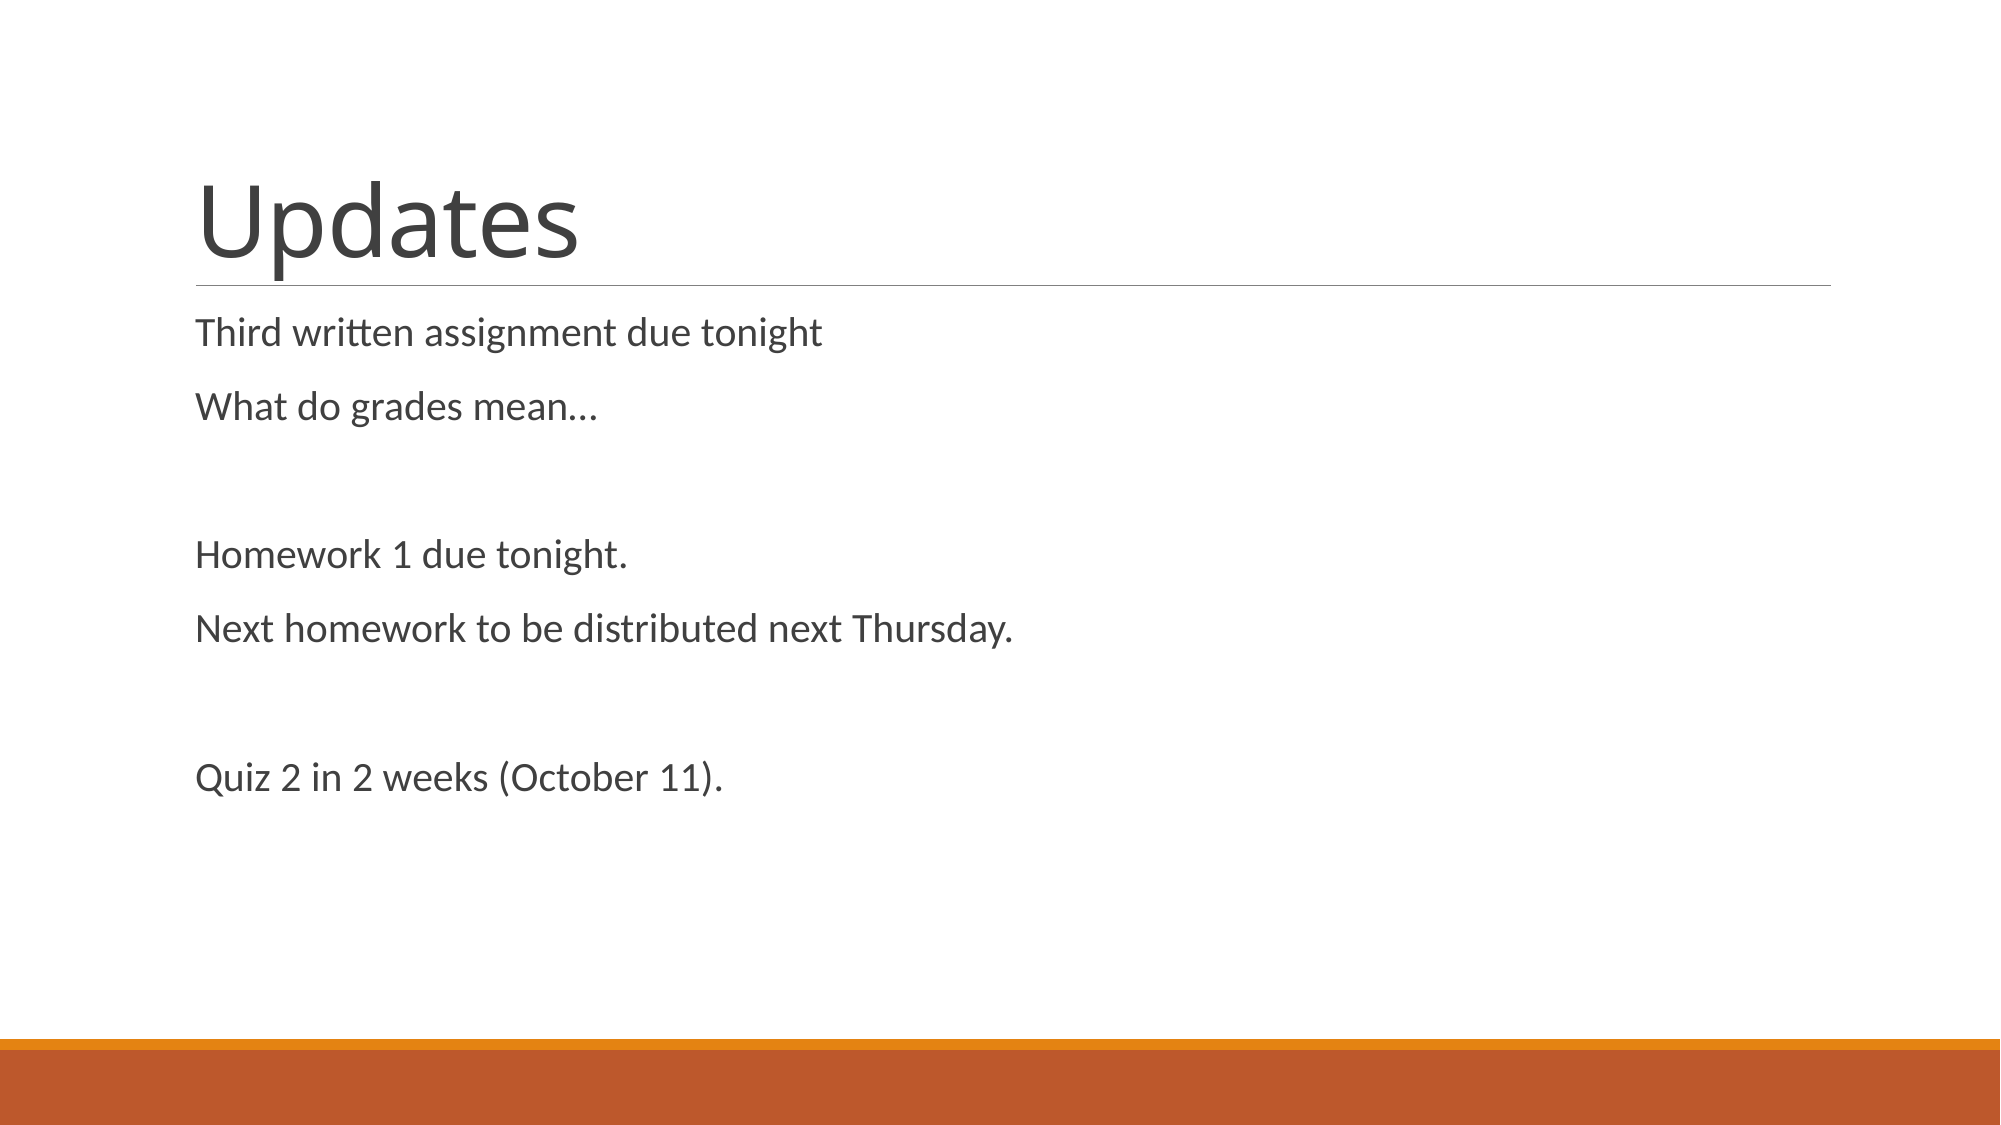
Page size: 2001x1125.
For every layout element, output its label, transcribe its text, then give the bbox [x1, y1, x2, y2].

list Third written assignment due tonight What do grades mean… Homework 1 due tonight. Next homework to be distributed next Thursday. Quiz 2 in 2 weeks (October 11). [180, 302, 1830, 963]
title Updates [180, 47, 1830, 285]
